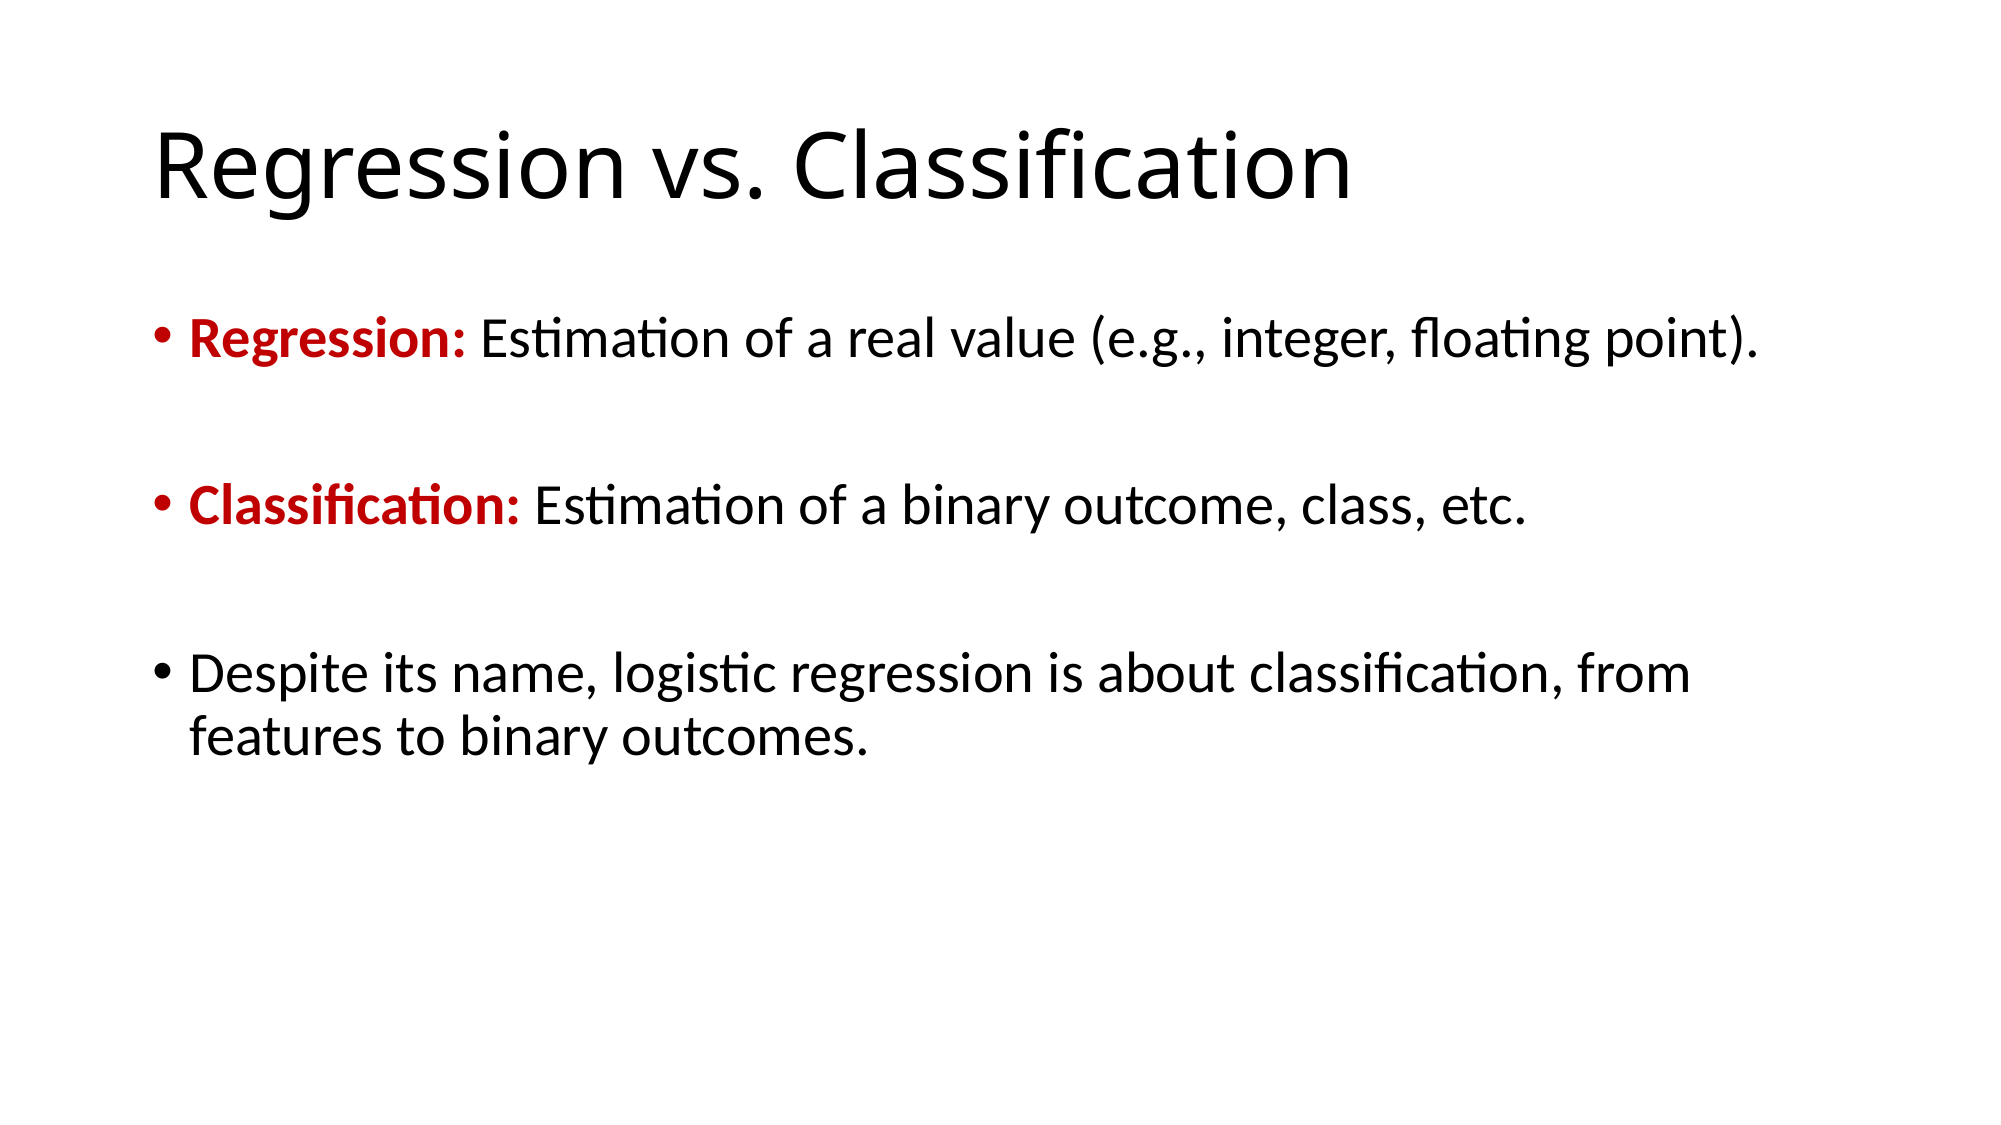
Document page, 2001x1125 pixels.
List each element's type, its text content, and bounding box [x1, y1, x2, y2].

title Regression vs. Classification [137, 59, 1863, 278]
list Regression: Estimation of a real value (e.g., integer, floating point). Classification: Estimation of a binary outcome, class, etc. Despite its name, logistic regression is about classification, from features to binary outcomes. [137, 299, 1863, 1014]
